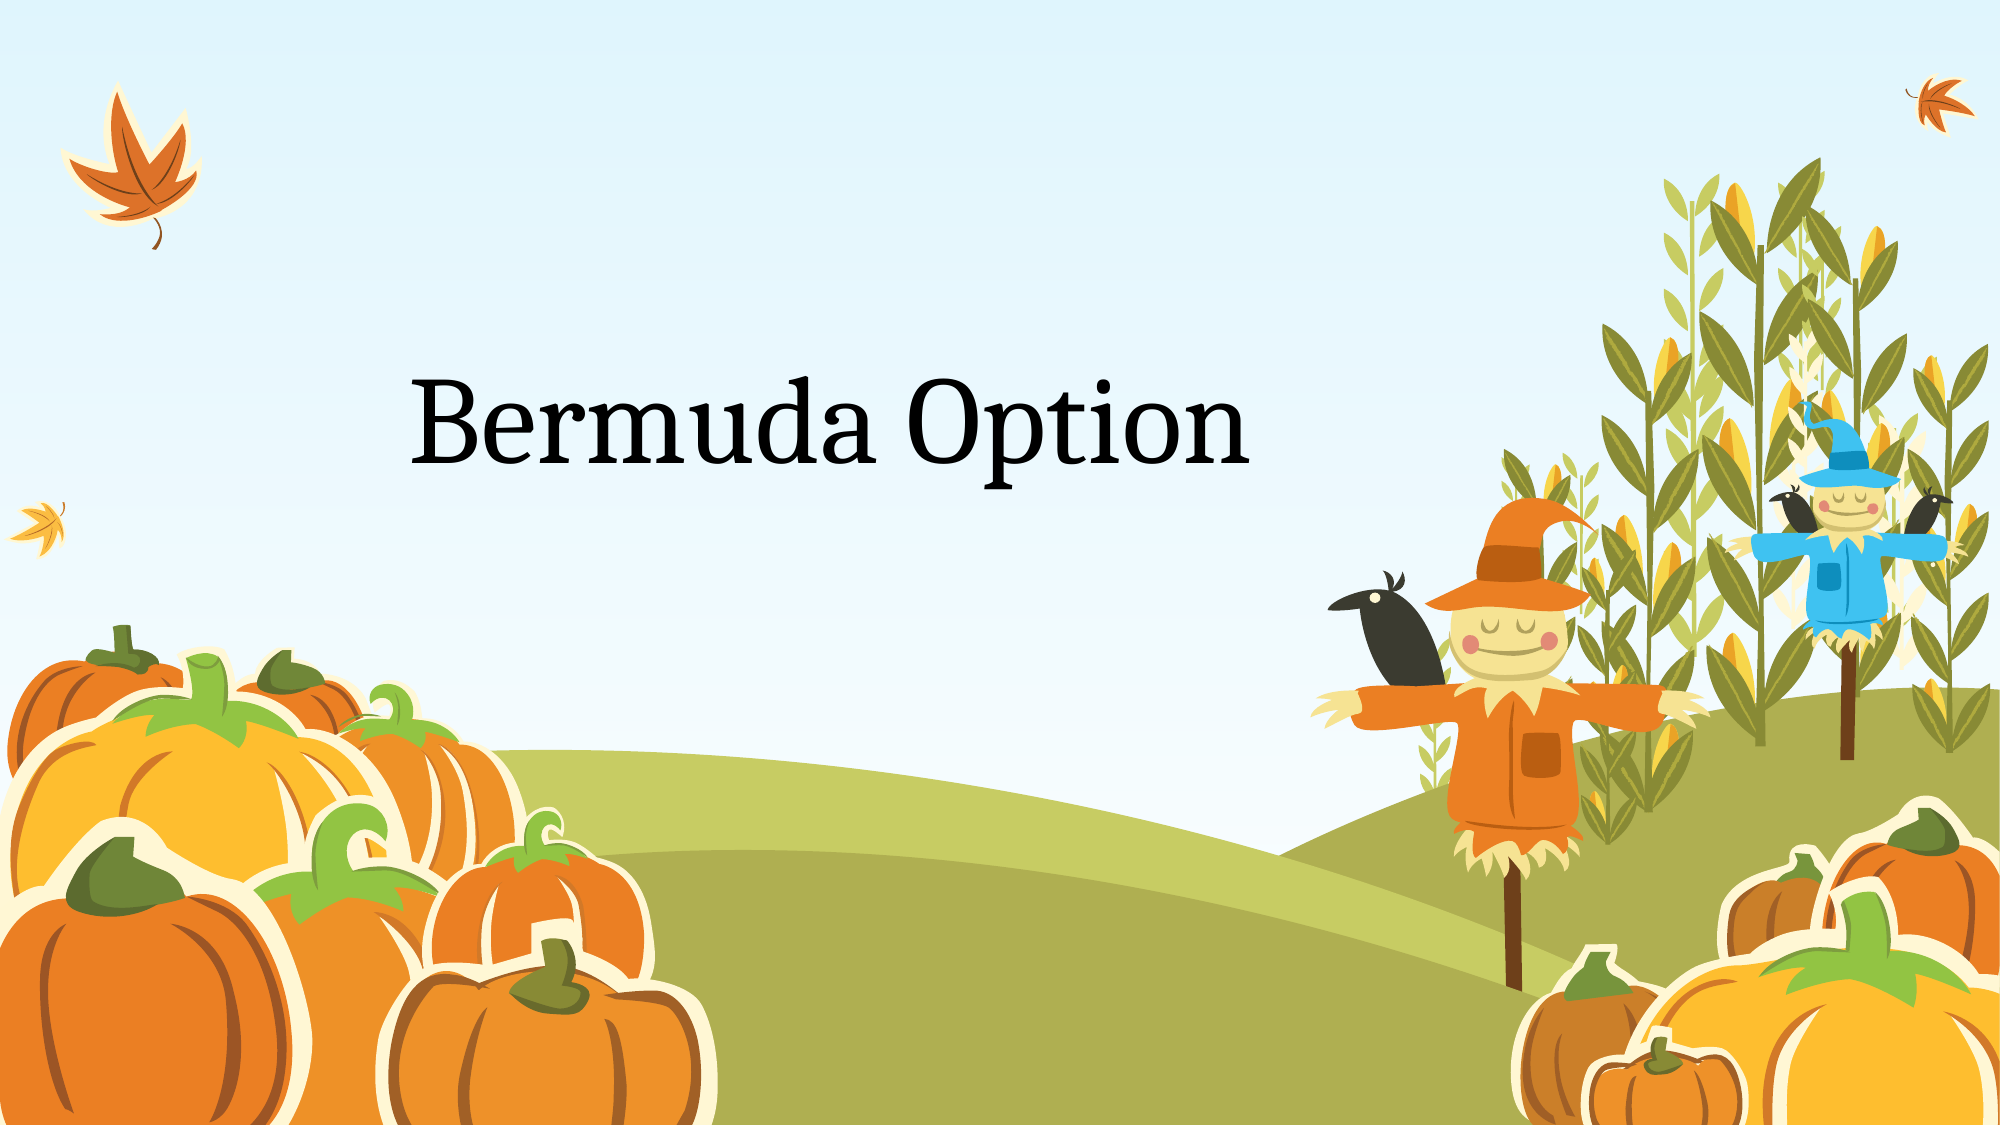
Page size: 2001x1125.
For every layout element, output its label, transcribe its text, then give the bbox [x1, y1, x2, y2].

title Bermuda Option [333, 135, 1328, 712]
